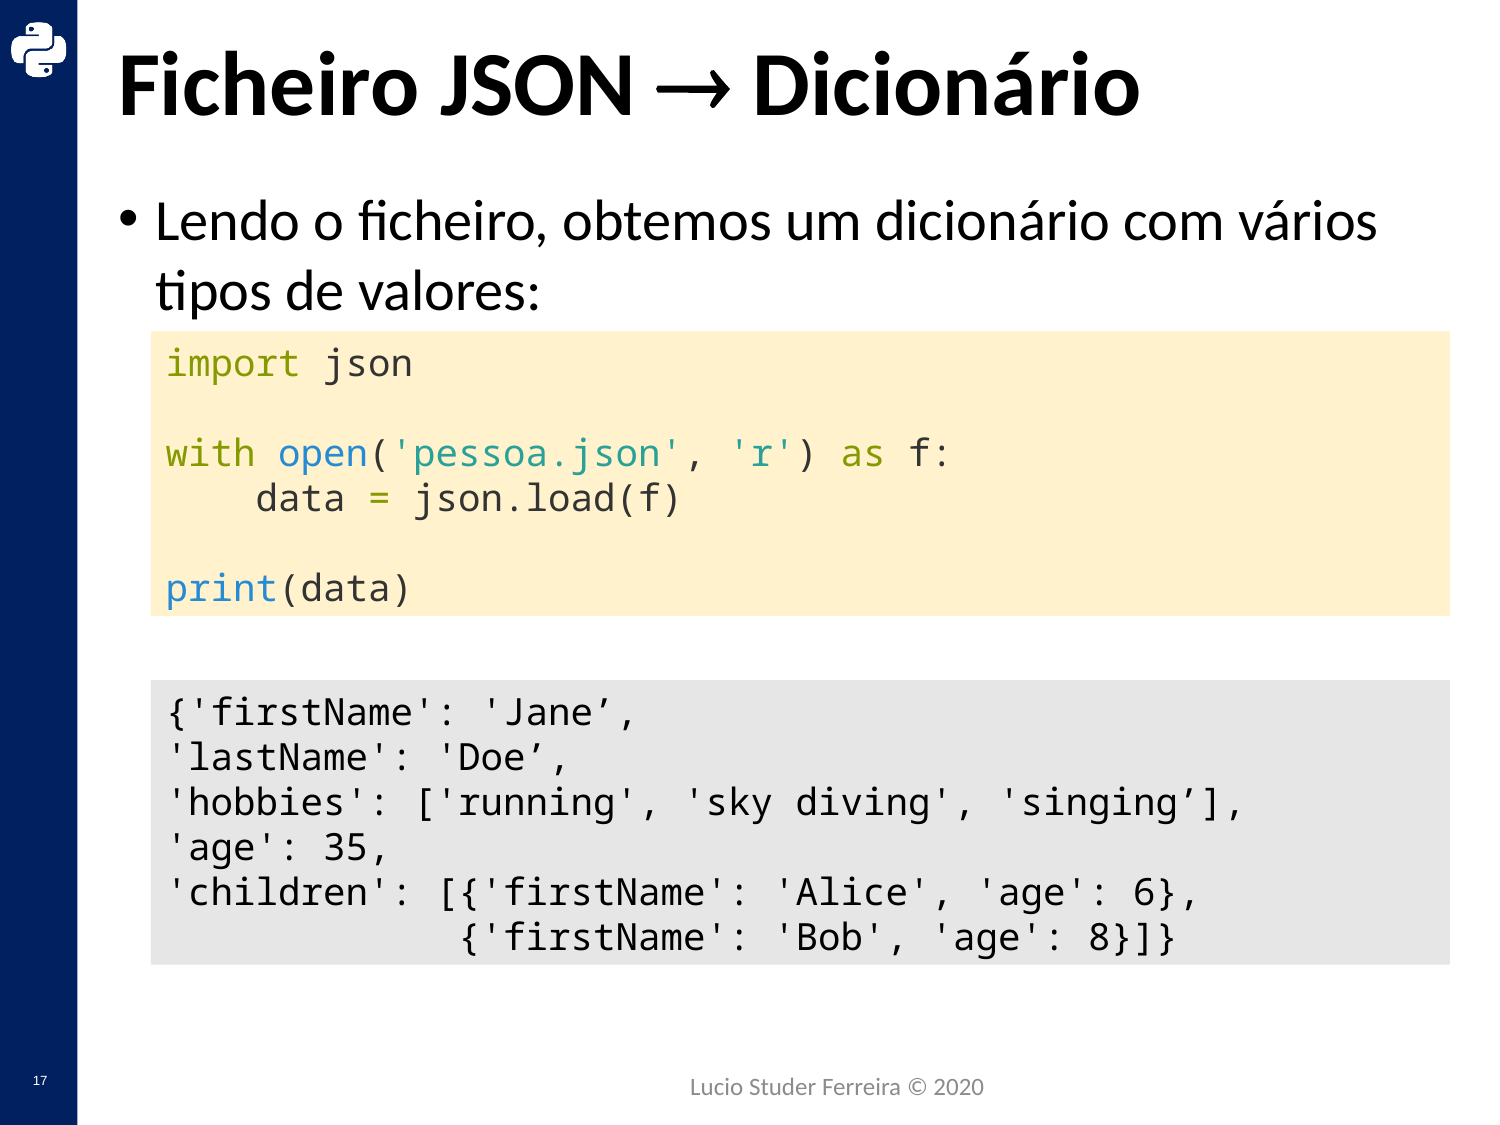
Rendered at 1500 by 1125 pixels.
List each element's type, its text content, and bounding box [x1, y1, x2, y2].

title Ficheiro JSON  Dicionário [103, 19, 1437, 153]
picture [0, 0, 88, 99]
list Lendo o ficheiro, obtemos um dicionário com vários tipos de valores: [103, 174, 1500, 1014]
text_box {'firstName': 'Jane’, 'lastName': 'Doe’, 'hobbies': ['running', 'sky diving', 'singing’], 'age': 35, 'children': [{'firstName': 'Alice', 'age': 6}, {'firstName': 'Bob', 'age': 8}]} [150, 680, 1450, 965]
text_box import json with open('pessoa.json', 'r') as f: data = json.load(f) print(data) [150, 331, 1450, 617]
